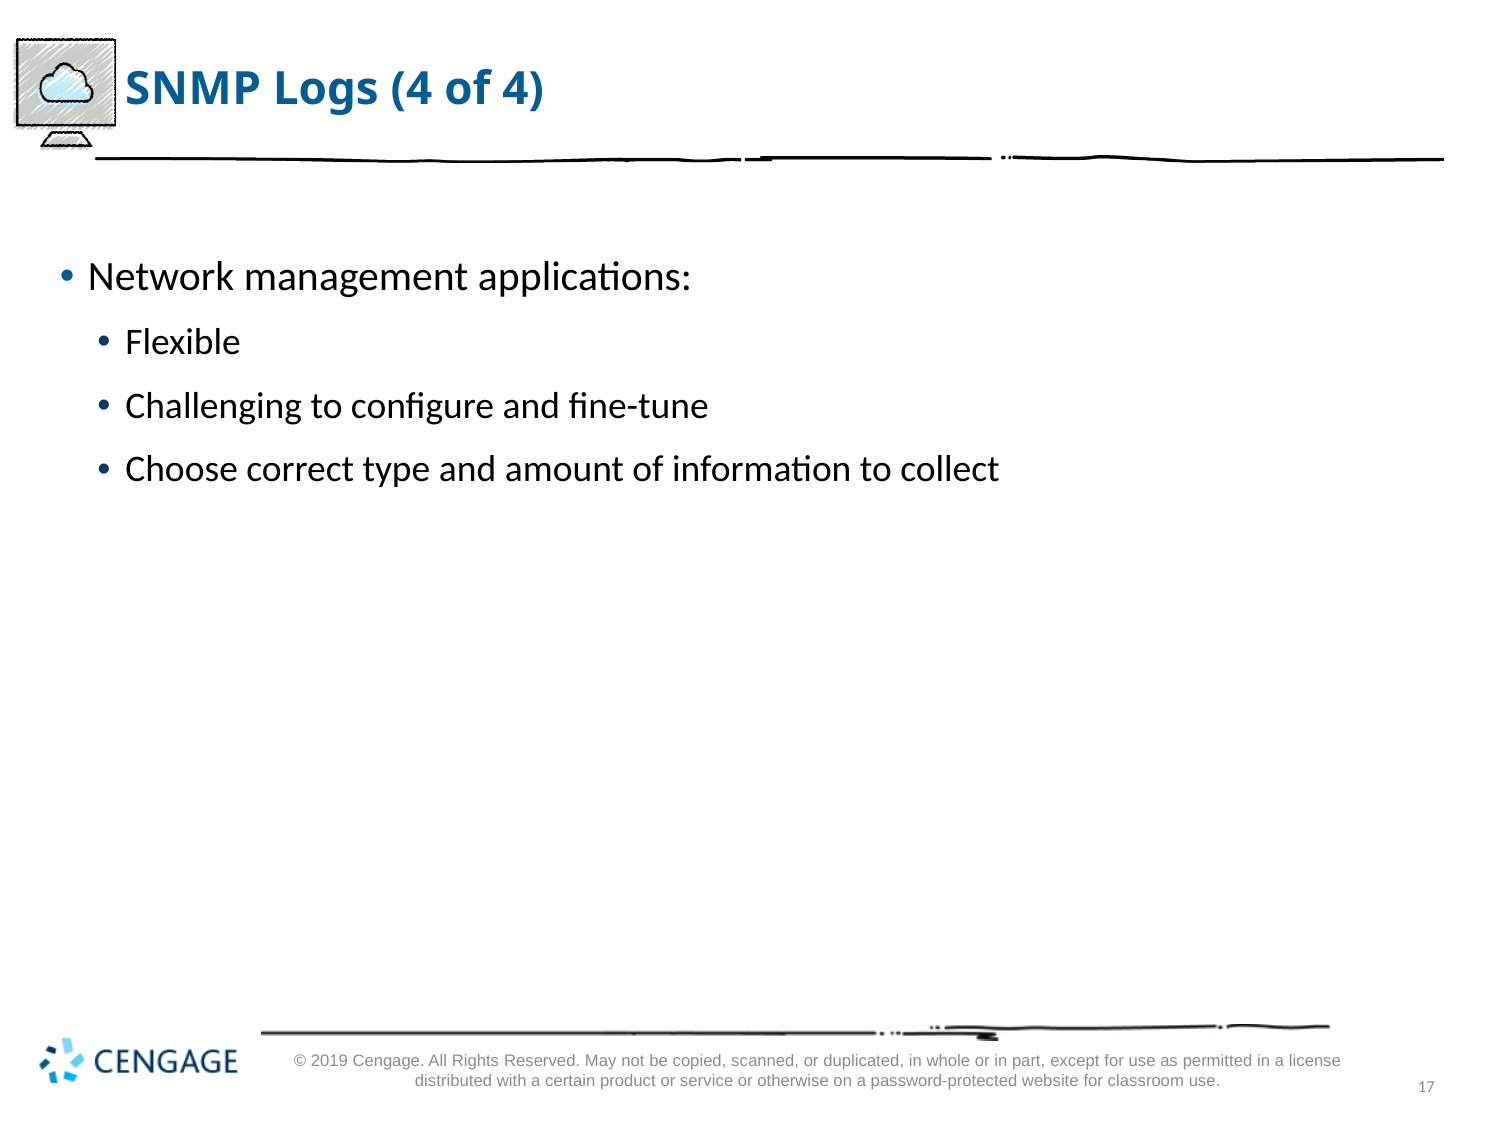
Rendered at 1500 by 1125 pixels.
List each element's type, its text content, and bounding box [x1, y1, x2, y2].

picture [95, 155, 1444, 163]
footer © 2019 Cengage. All Rights Reserved. May not be copied, scanned, or duplicated, in whole or in part, except for use as permitted in a license distributed with a certain product or service or otherwise on a password-protected website for classroom use. [262, 1050, 1375, 1091]
picture [13, 36, 117, 151]
title S N M P Logs (4 of 4) [125, 66, 1442, 116]
picture [19, 1024, 250, 1096]
picture [261, 1024, 1331, 1041]
list Network management applications: Flexible Challenging to configure and fine-tune Choose correct type and amount of information to collect [59, 252, 1441, 493]
